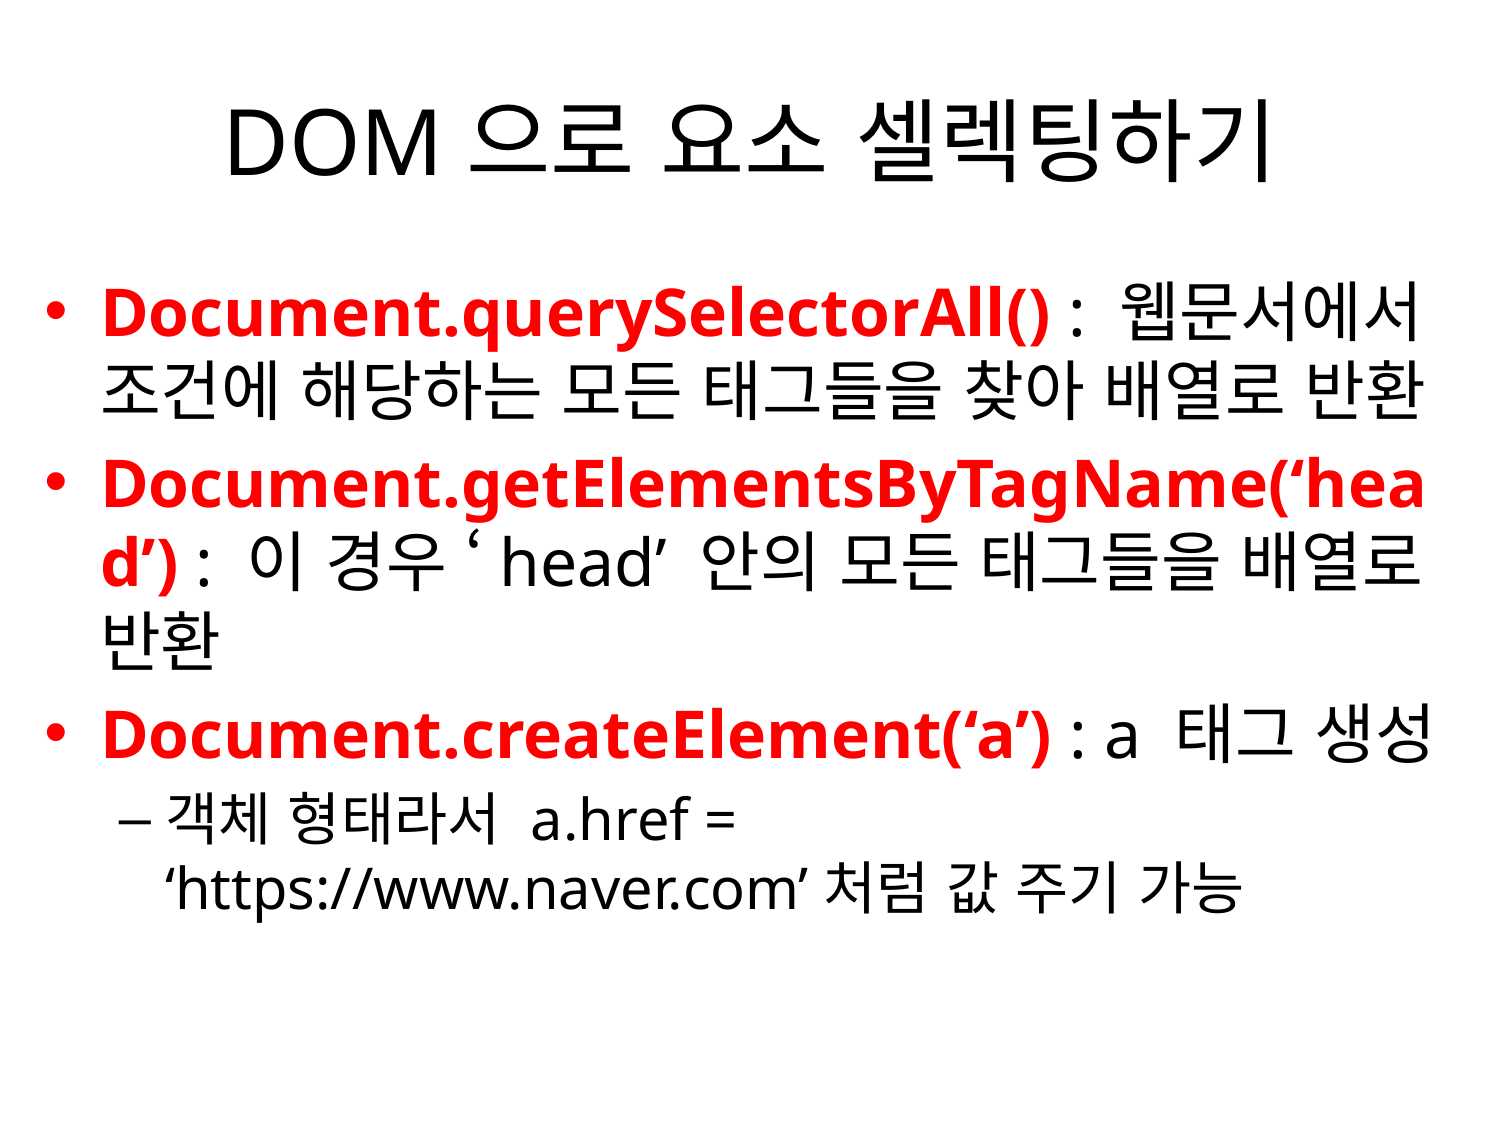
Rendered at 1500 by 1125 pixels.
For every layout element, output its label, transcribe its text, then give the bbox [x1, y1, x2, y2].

list Document.querySelectorAll() : 웹문서에서 조건에 해당하는 모든 태그들을 찾아 배열로 반환 Document.getElementsByTagName(‘head’) : 이 경우 ‘head’ 안의 모든 태그들을 배열로 반환 Document.createElement(‘a’) : a 태그 생성 객체 형태라서 a.href = ‘https://www.naver.com’처럼 값 주기 가능 [29, 262, 1459, 1005]
title DOM으로 요소 셀렉팅하기 [75, 45, 1425, 233]
